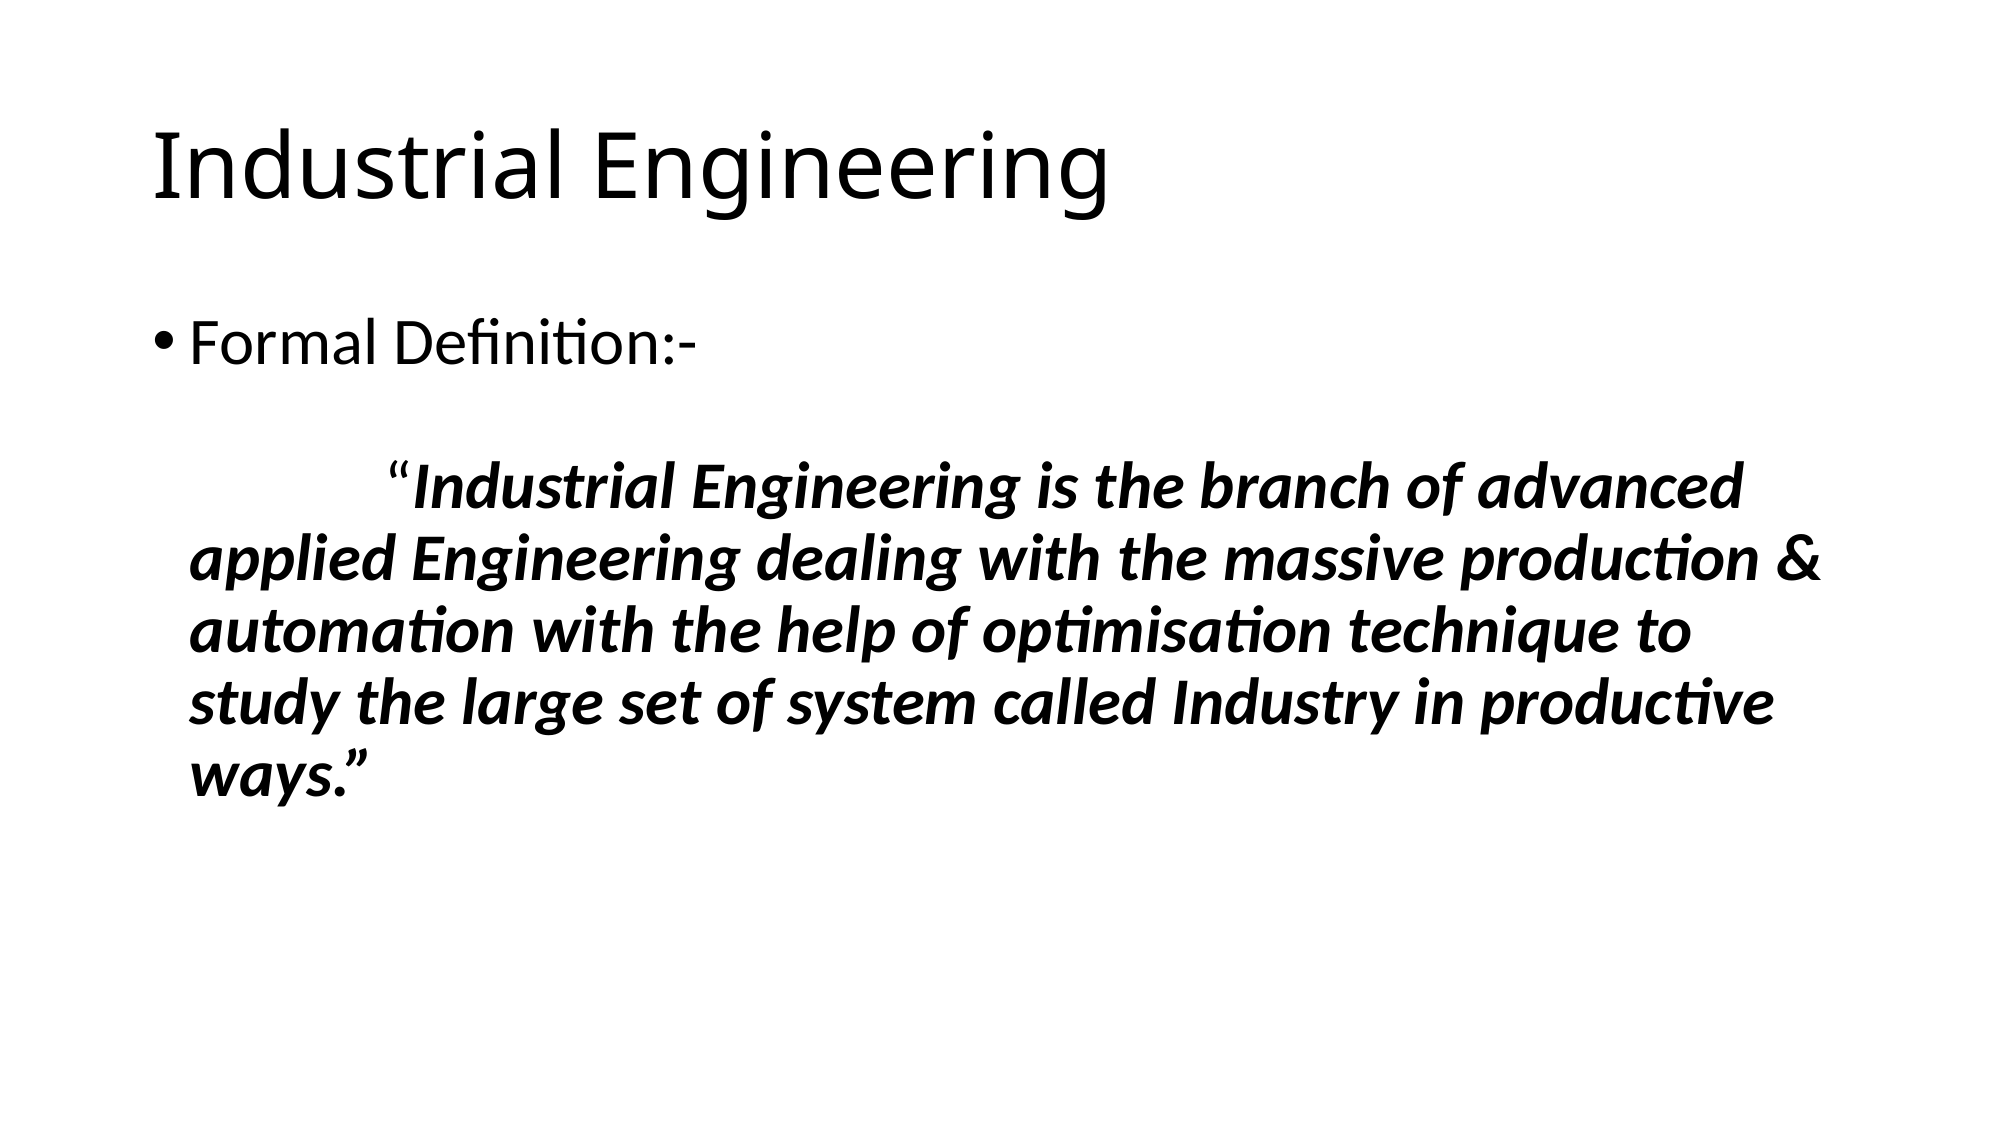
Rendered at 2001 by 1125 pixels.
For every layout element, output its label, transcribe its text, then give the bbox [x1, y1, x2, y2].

list Formal Definition:- “Industrial Engineering is the branch of advanced applied Engineering dealing with the massive production & automation with the help of optimisation technique to study the large set of system called Industry in productive ways.” [137, 299, 1863, 1014]
title Industrial Engineering [137, 59, 1863, 278]
